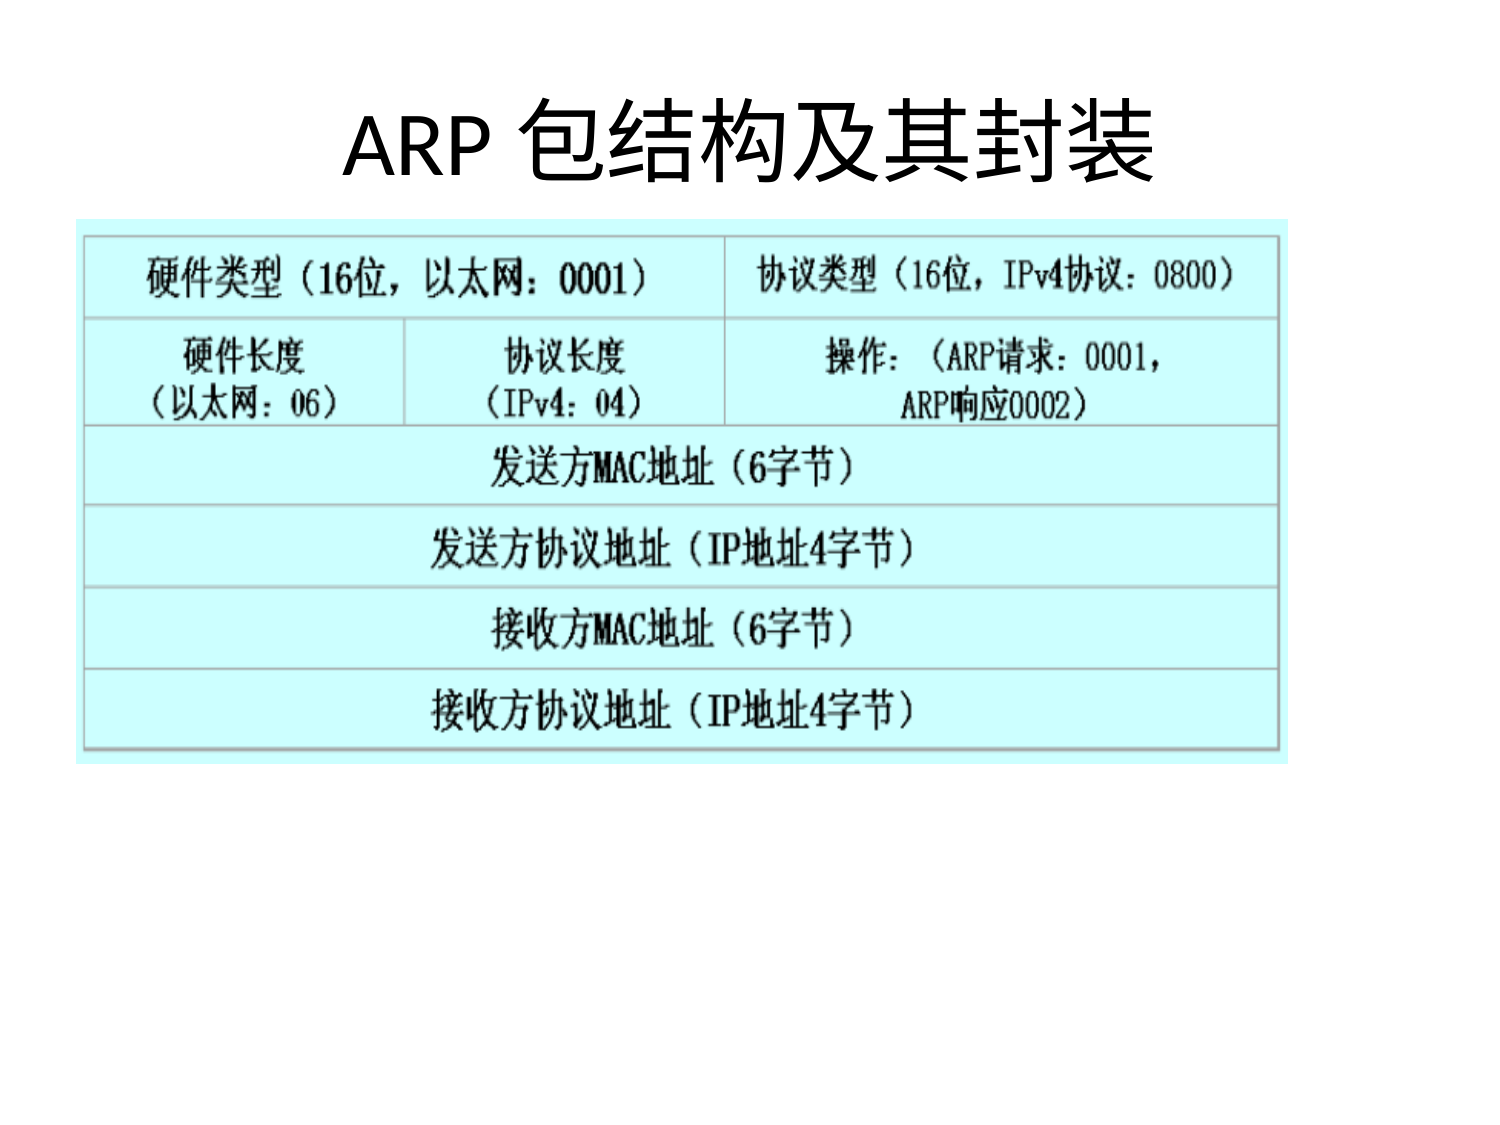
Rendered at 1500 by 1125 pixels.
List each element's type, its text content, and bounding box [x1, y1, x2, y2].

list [76, 219, 1288, 764]
title ARP包结构及其封装 [75, 45, 1425, 233]
